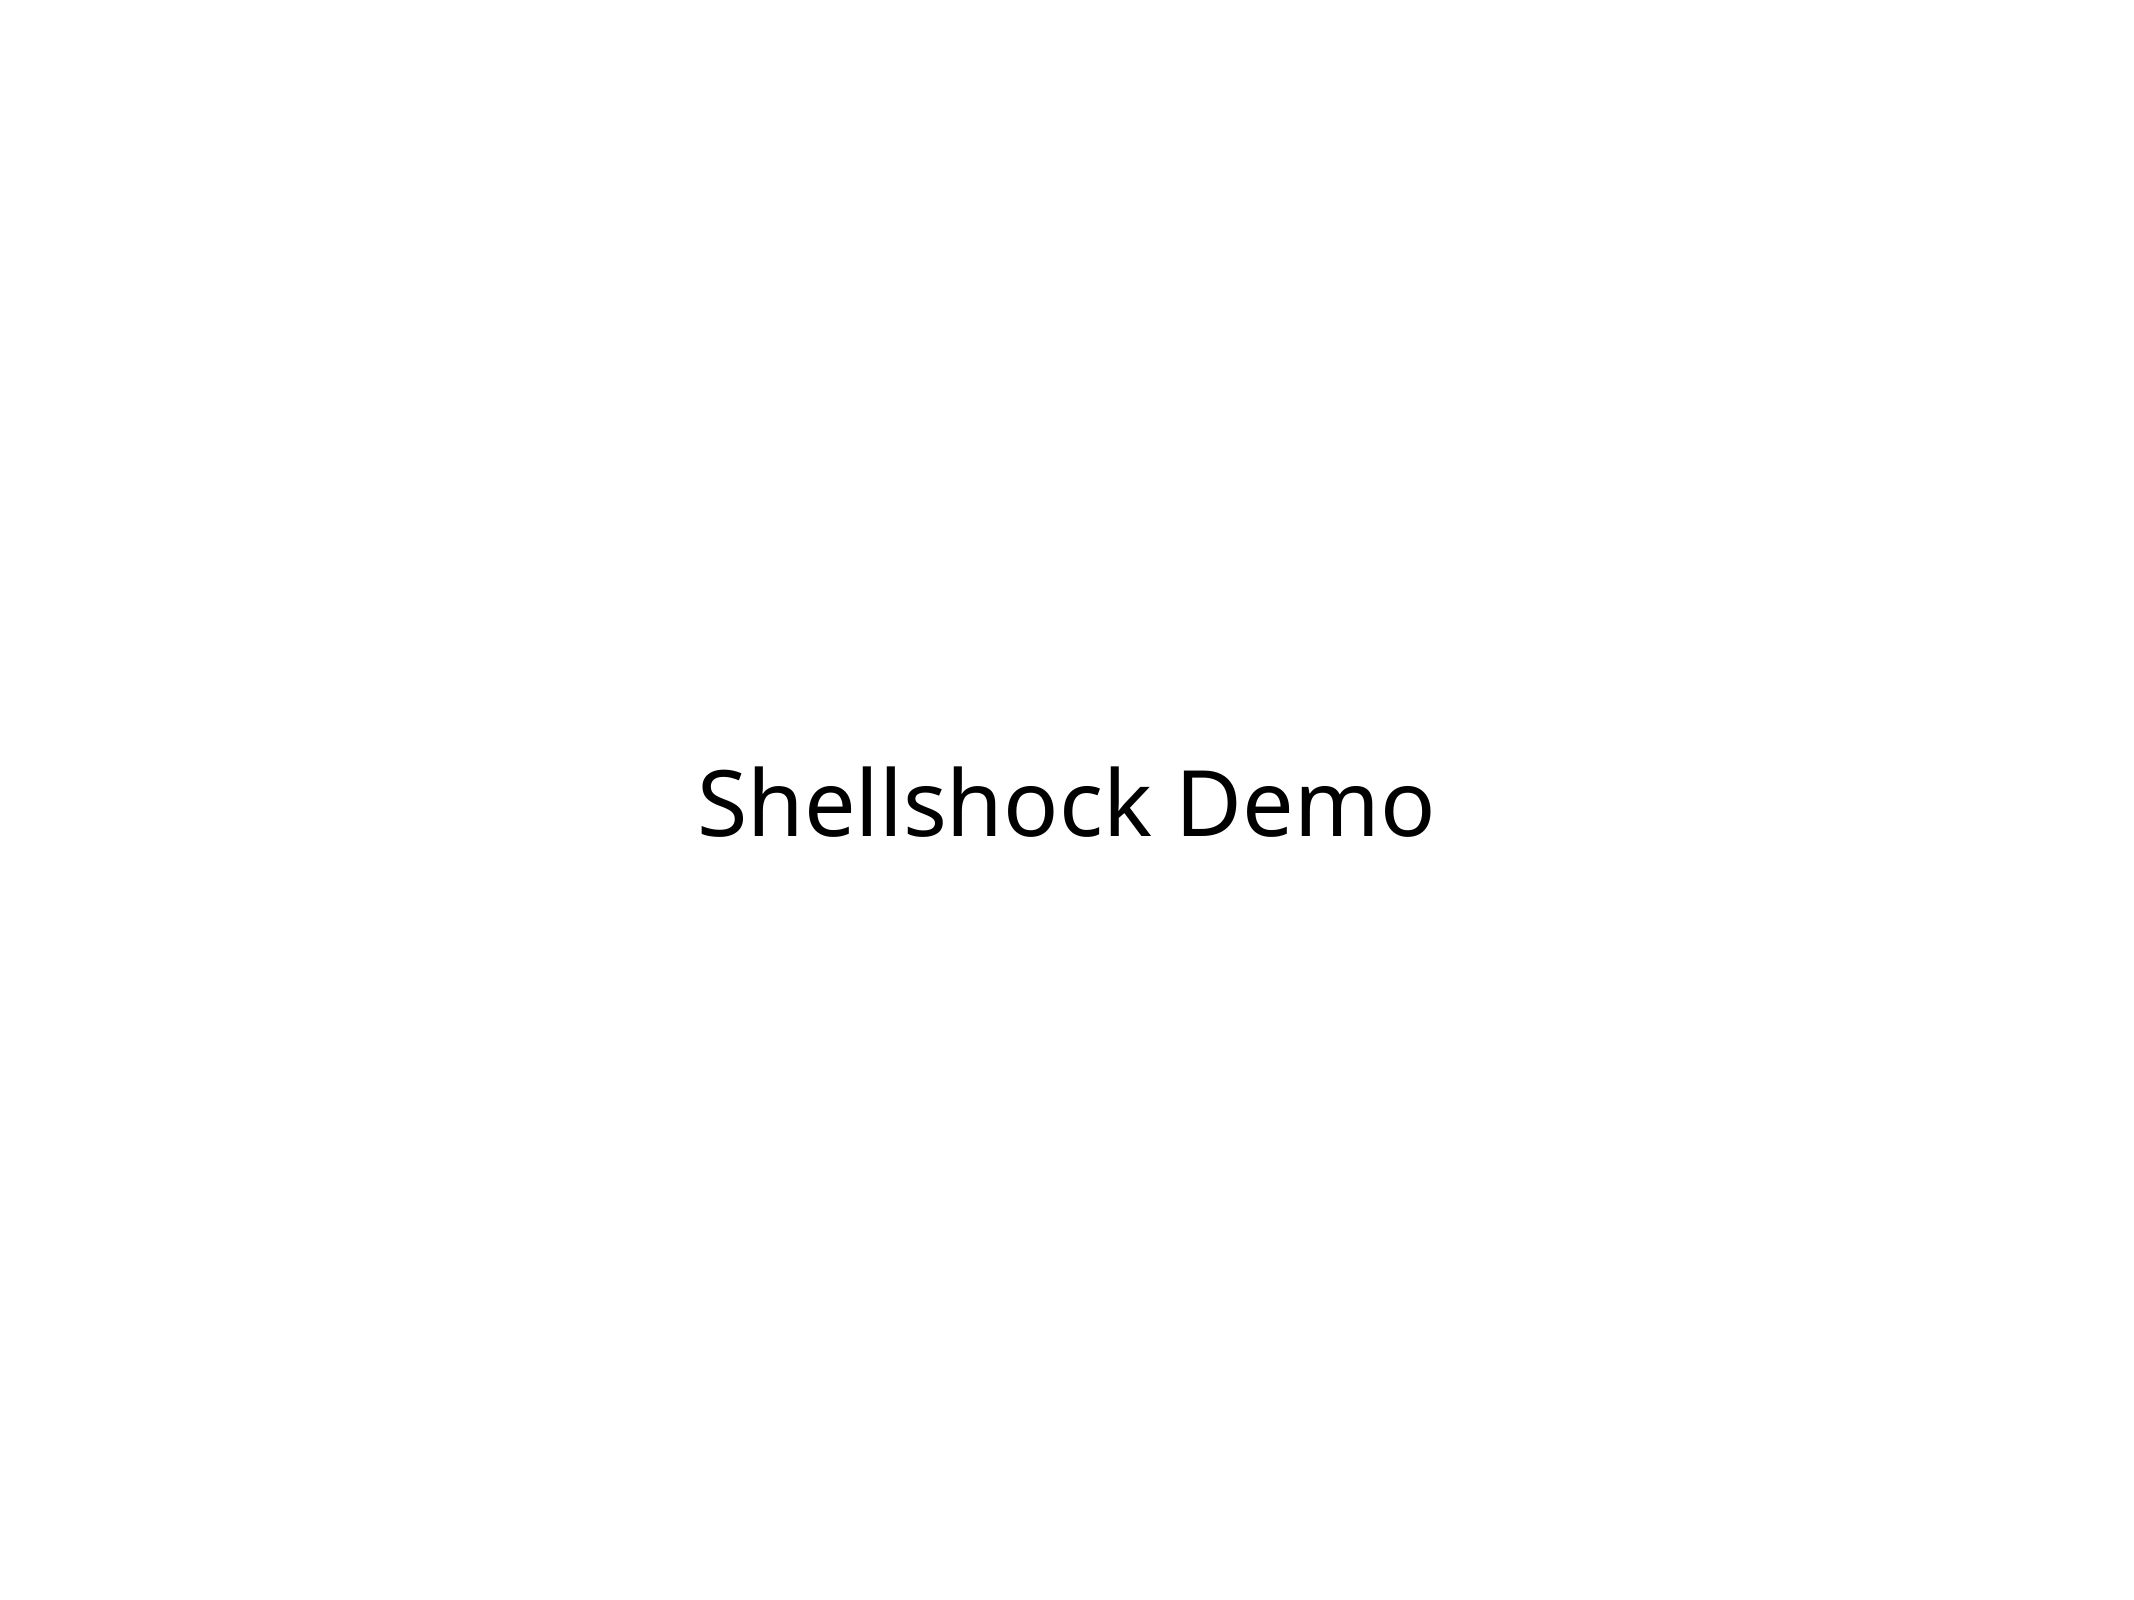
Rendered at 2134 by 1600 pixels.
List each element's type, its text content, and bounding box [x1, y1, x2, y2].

title Shellshock Demo [207, 528, 1926, 1072]
